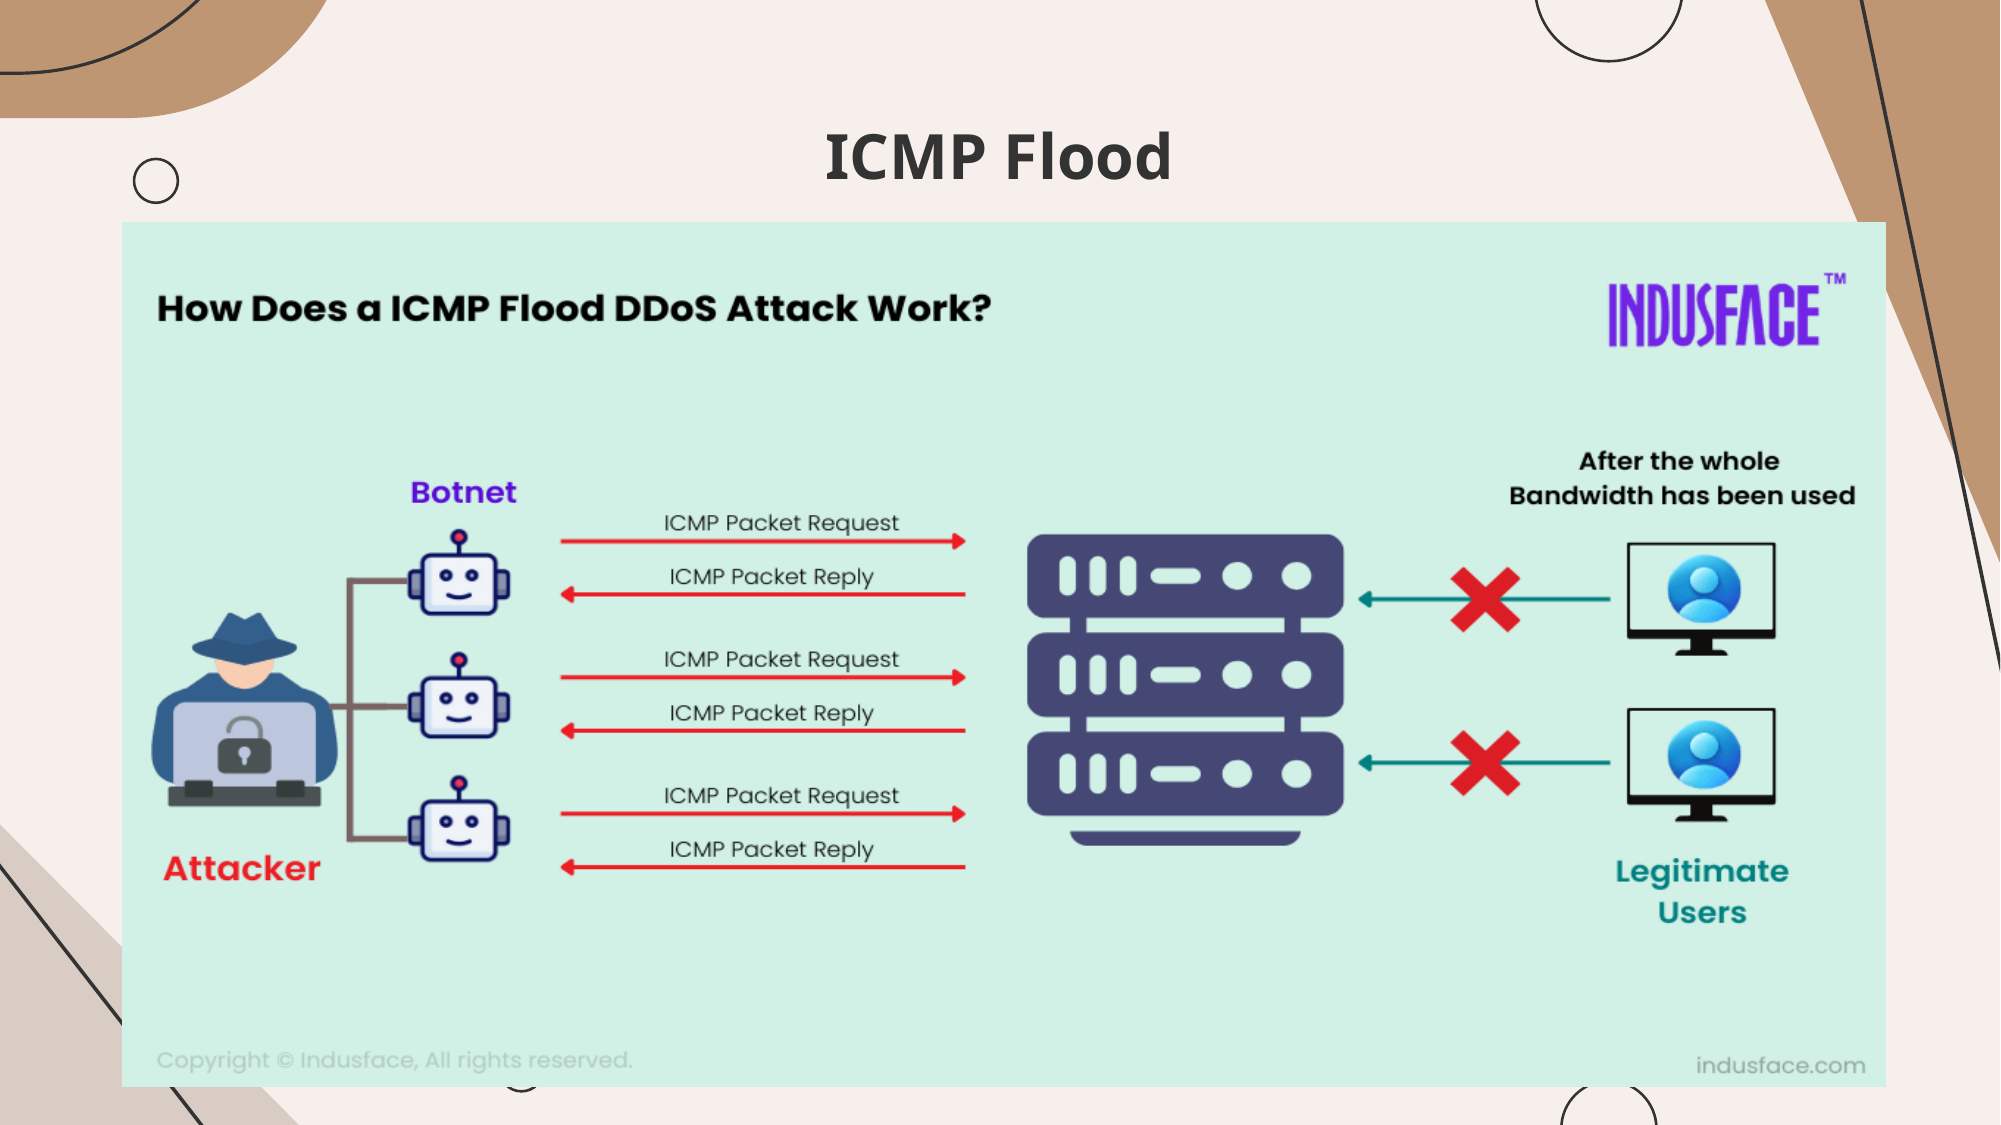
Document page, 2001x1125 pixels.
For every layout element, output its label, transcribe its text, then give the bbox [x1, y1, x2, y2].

title ICMP Flood [157, 97, 1843, 219]
picture [121, 222, 1886, 1087]
